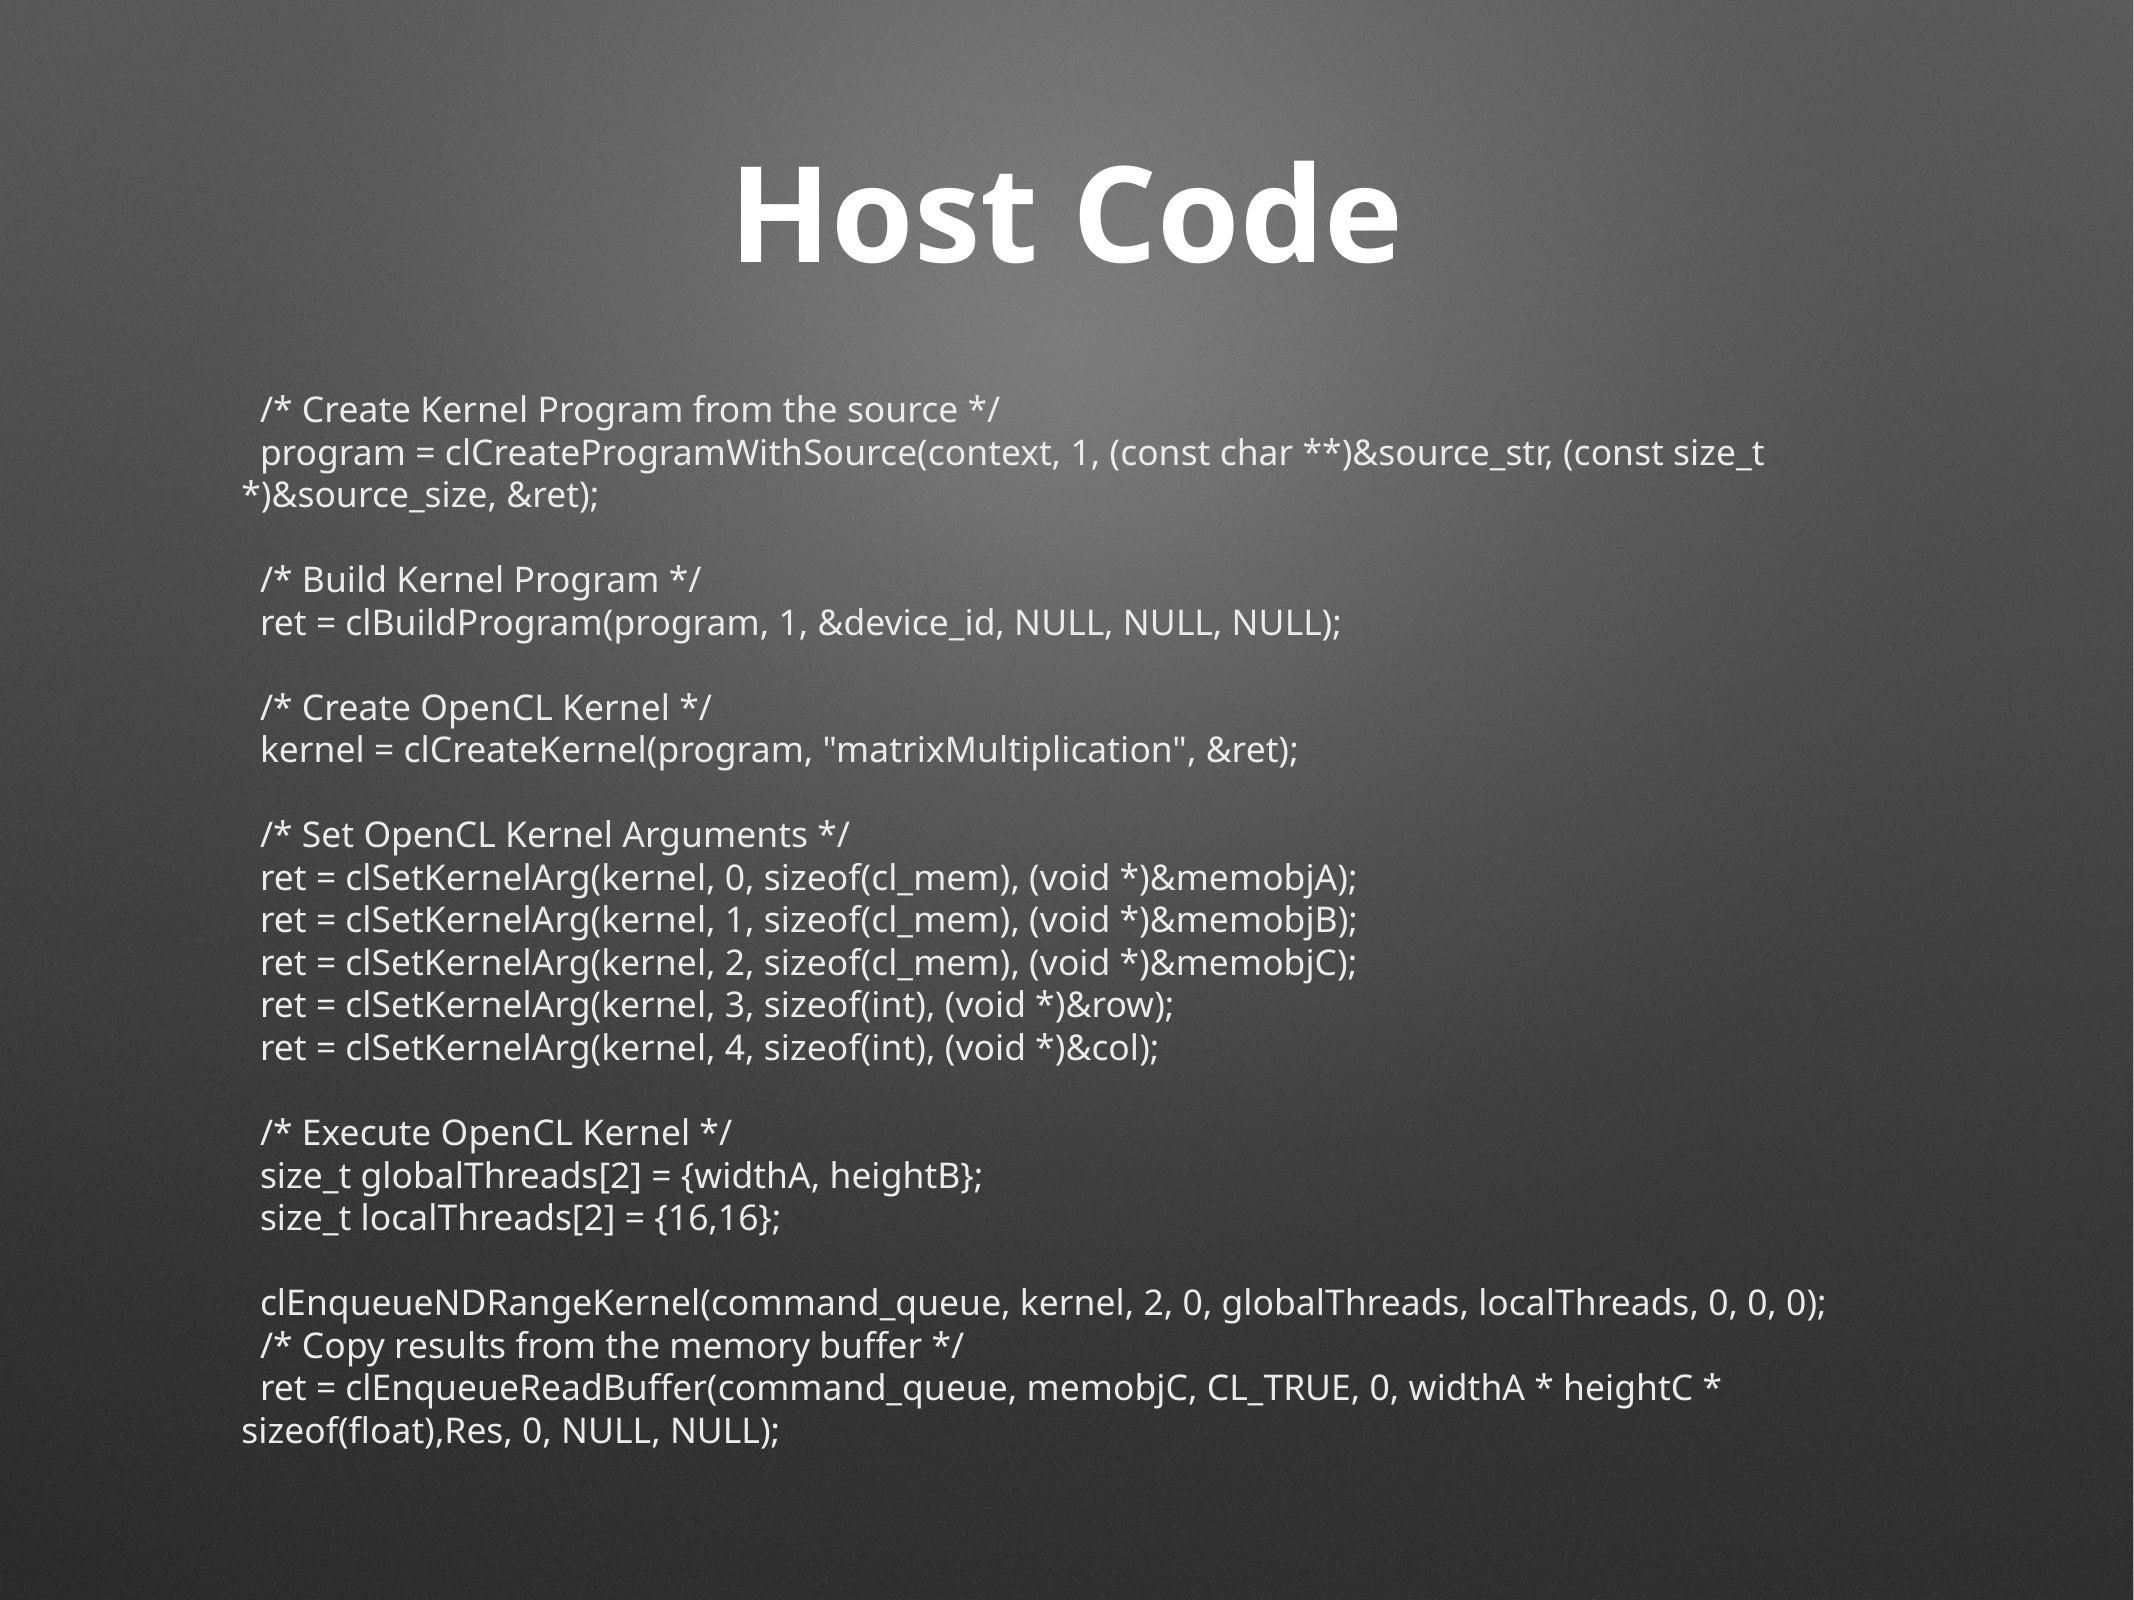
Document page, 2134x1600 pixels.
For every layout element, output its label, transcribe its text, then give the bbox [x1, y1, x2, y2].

text_box /* Create Kernel Program from the source */ program = clCreateProgramWithSource(context, 1, (const char **)&source_str, (const size_t *)&source_size, &ret); /* Build Kernel Program */ ret = clBuildProgram(program, 1, &device_id, NULL, NULL, NULL); /* Create OpenCL Kernel */ kernel = clCreateKernel(program, "matrixMultiplication", &ret); /* Set OpenCL Kernel Arguments */ ret = clSetKernelArg(kernel, 0, sizeof(cl_mem), (void *)&memobjA); ret = clSetKernelArg(kernel, 1, sizeof(cl_mem), (void *)&memobjB); ret = clSetKernelArg(kernel, 2, sizeof(cl_mem), (void *)&memobjC); ret = clSetKernelArg(kernel, 3, sizeof(int), (void *)&row); ret = clSetKernelArg(kernel, 4, sizeof(int), (void *)&col); /* Execute OpenCL Kernel */ size_t globalThreads[2] = {widthA, heightB}; size_t localThreads[2] = {16,16}; clEnqueueNDRangeKernel(command_queue, kernel, 2, 0, globalThreads, localThreads, 0, 0, 0); /* Copy results from the memory buffer */ ret = clEnqueueReadBuffer(command_queue, memobjC, CL_TRUE, 0, widthA * heightC * sizeof(float),Res, 0, NULL, NULL); [233, 378, 1901, 1459]
title Host Code [124, 32, 2009, 386]
picture [0, 0, 2134, 1600]
